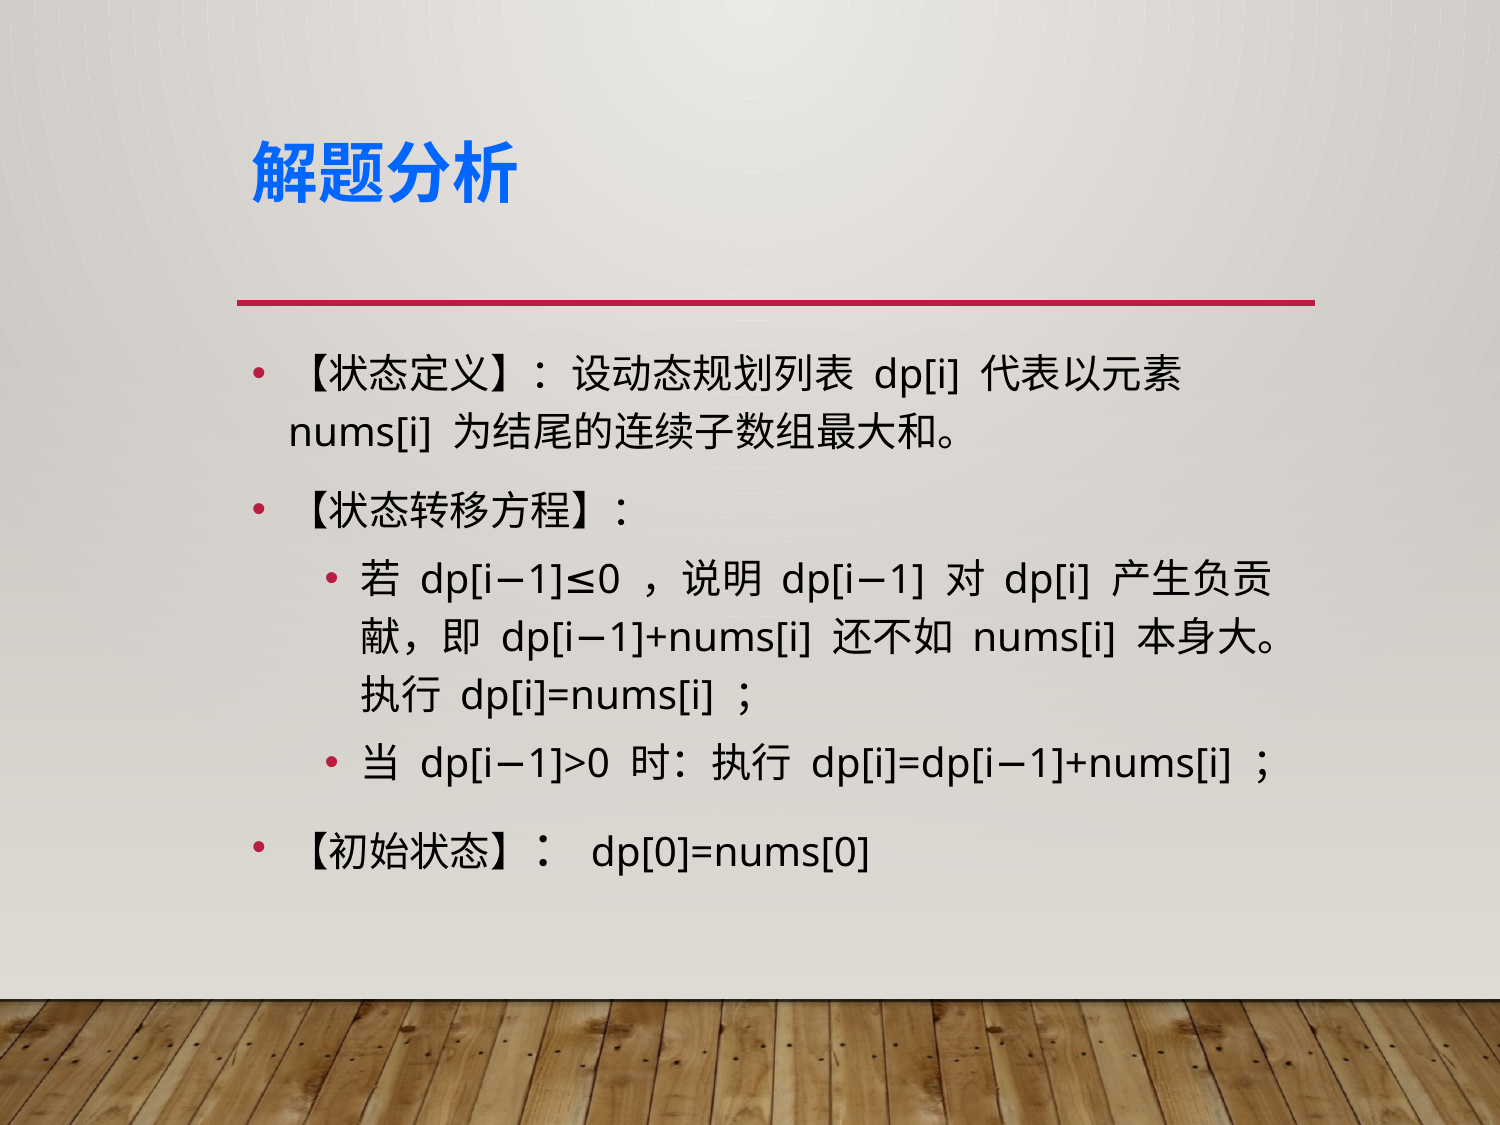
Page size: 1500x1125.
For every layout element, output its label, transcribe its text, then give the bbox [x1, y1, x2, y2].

list 【状态定义】：设动态规划列表 dp[i] 代表以元素 nums[i] 为结尾的连续子数组最大和。 【状态转移方程】： 若 dp[i−1]≤0 ，说明 dp[i−1] 对 dp[i] 产生负贡献，即 dp[i−1]+nums[i] 还不如 nums[i] 本身大。执行 dp[i]=nums[i] ； 当 dp[i−1]>0 时：执行 dp[i]=dp[i−1]+nums[i] ； 【初始状态】：dp[0]=nums[0] [236, 330, 1315, 897]
picture [0, 999, 1500, 1125]
title 解题分析 [236, 131, 1315, 305]
